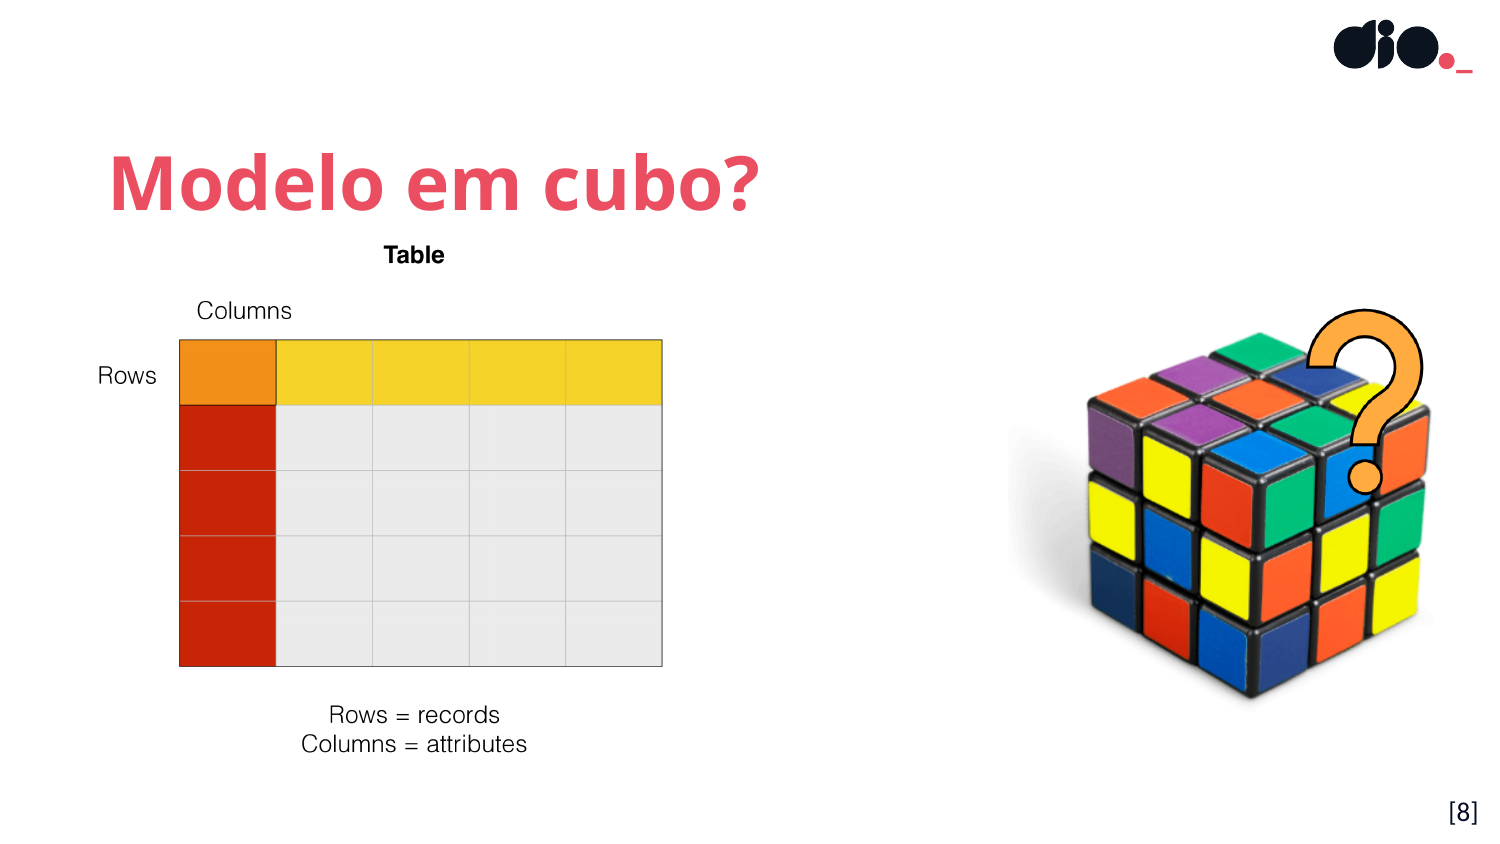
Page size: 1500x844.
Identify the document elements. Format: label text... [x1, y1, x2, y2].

picture [1333, 19, 1473, 74]
slide_number [8] [1403, 779, 1494, 844]
text_box Modelo em cubo? [92, 104, 1408, 243]
picture [1008, 294, 1472, 727]
picture [28, 242, 718, 760]
